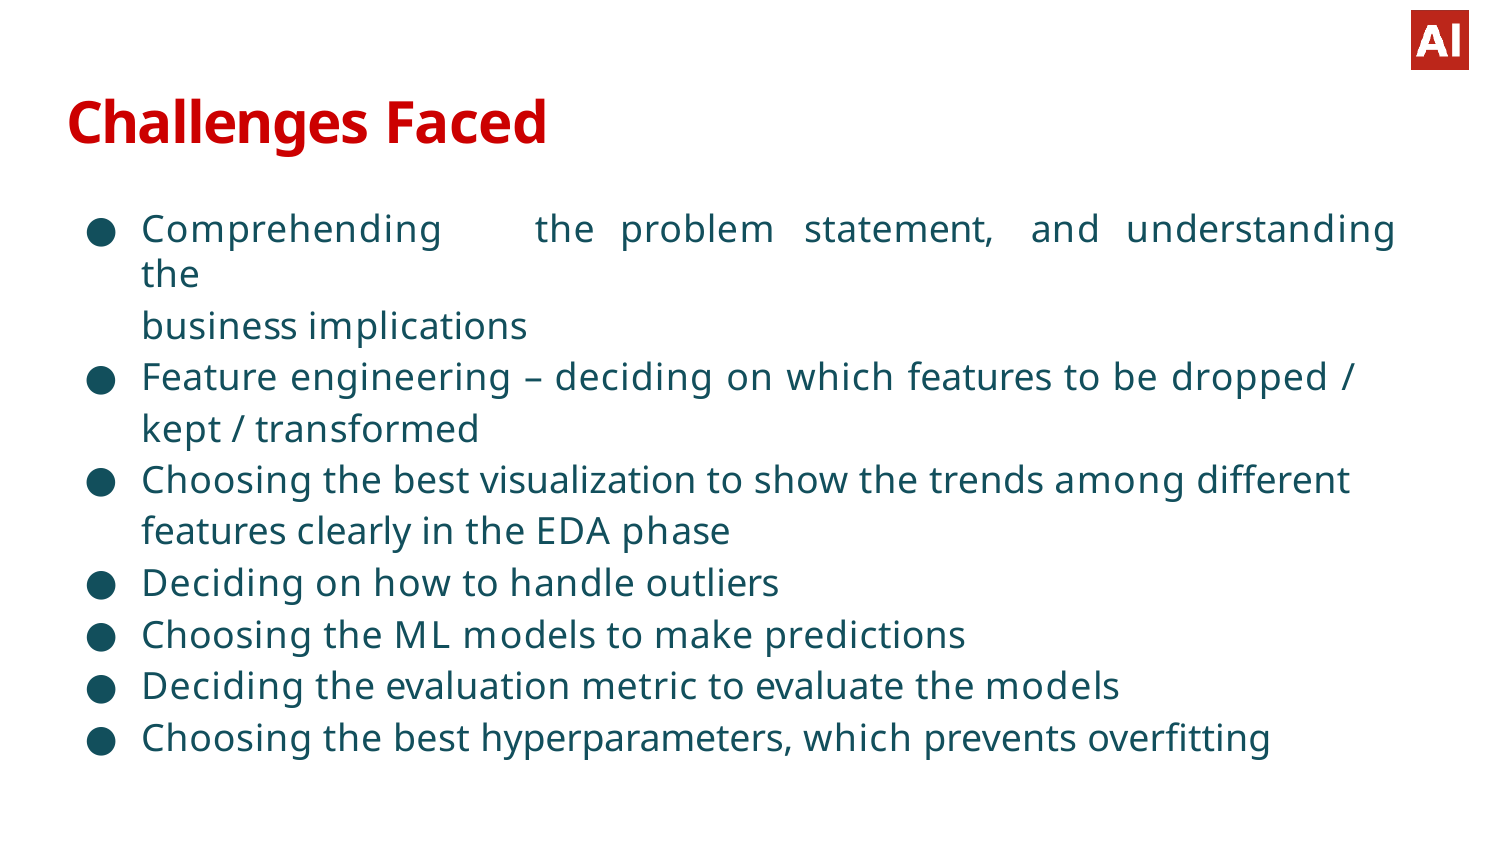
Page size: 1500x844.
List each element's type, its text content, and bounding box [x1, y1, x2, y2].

title Challenges Faced [64, 83, 609, 227]
text_box Comprehending the problem statement, and understanding the business implications Feature engineering – deciding on which features to be dropped / kept / transformed Choosing the best visualization to show the trends among different features clearly in the EDA phase Deciding on how to handle outliers Choosing the ML models to make predictions Deciding the evaluation metric to evaluate the models Choosing the best hyperparameters, which prevents overfitting [82, 196, 1437, 760]
picture [1411, 10, 1469, 70]
